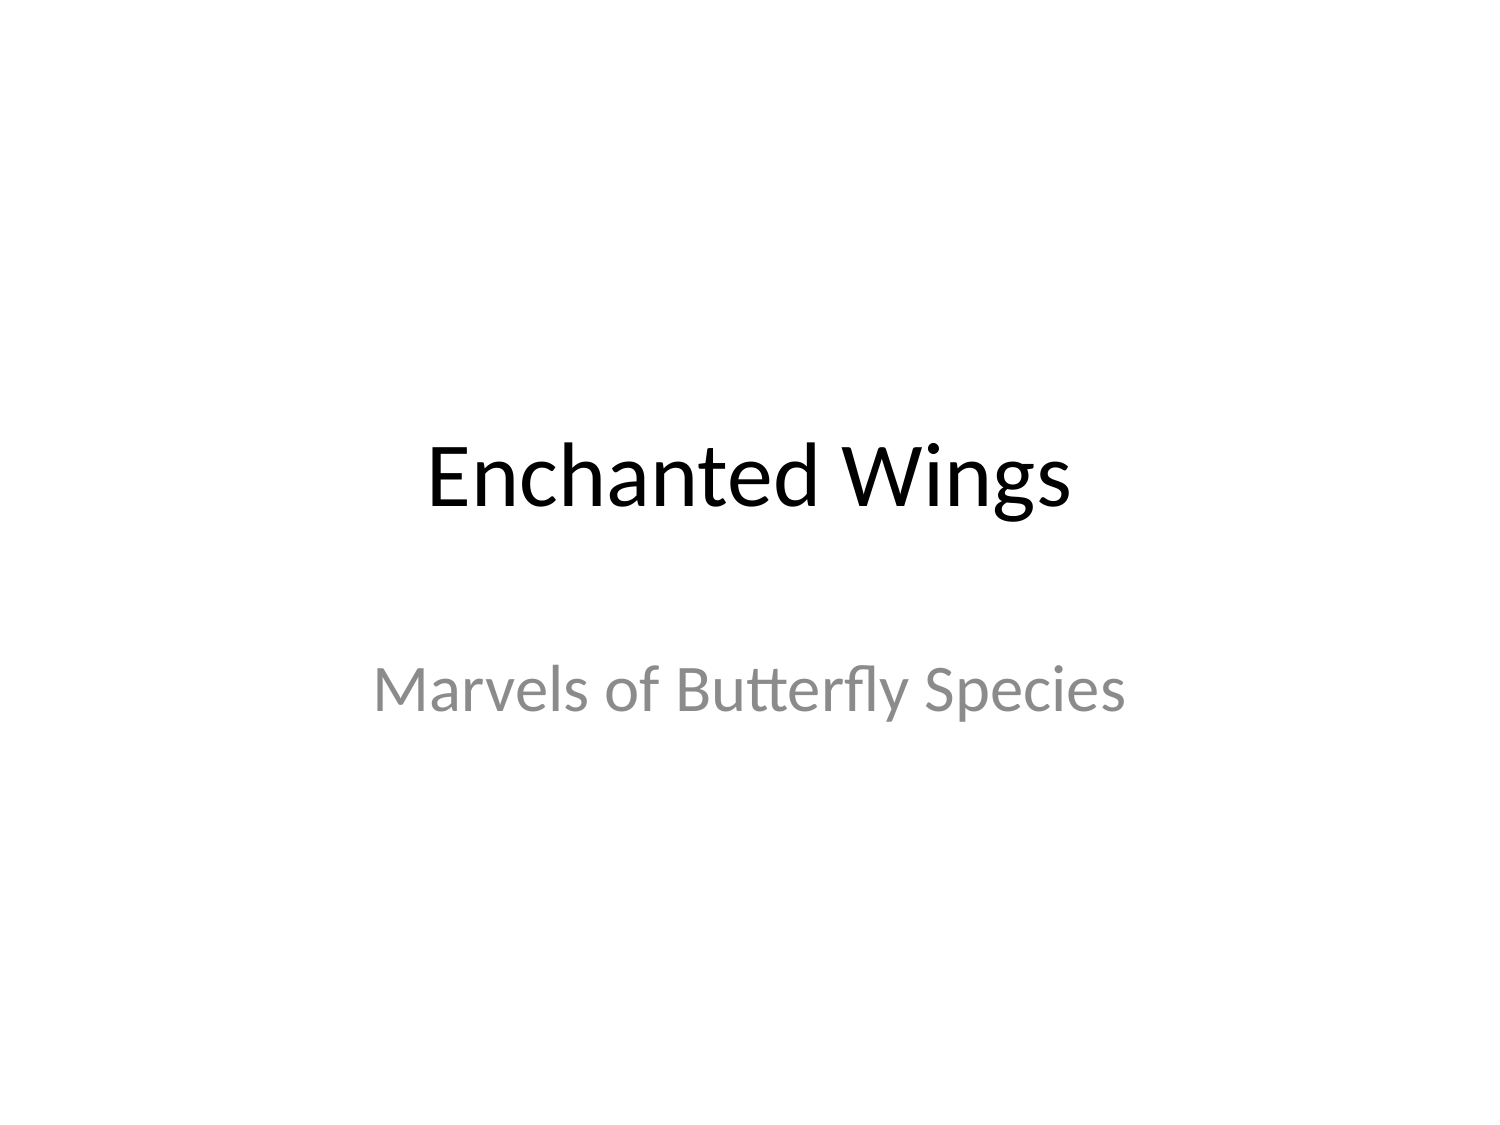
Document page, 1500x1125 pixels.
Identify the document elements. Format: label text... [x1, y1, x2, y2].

subtitle Marvels of Butterfly Species [225, 637, 1275, 925]
title Enchanted Wings [112, 349, 1388, 591]
